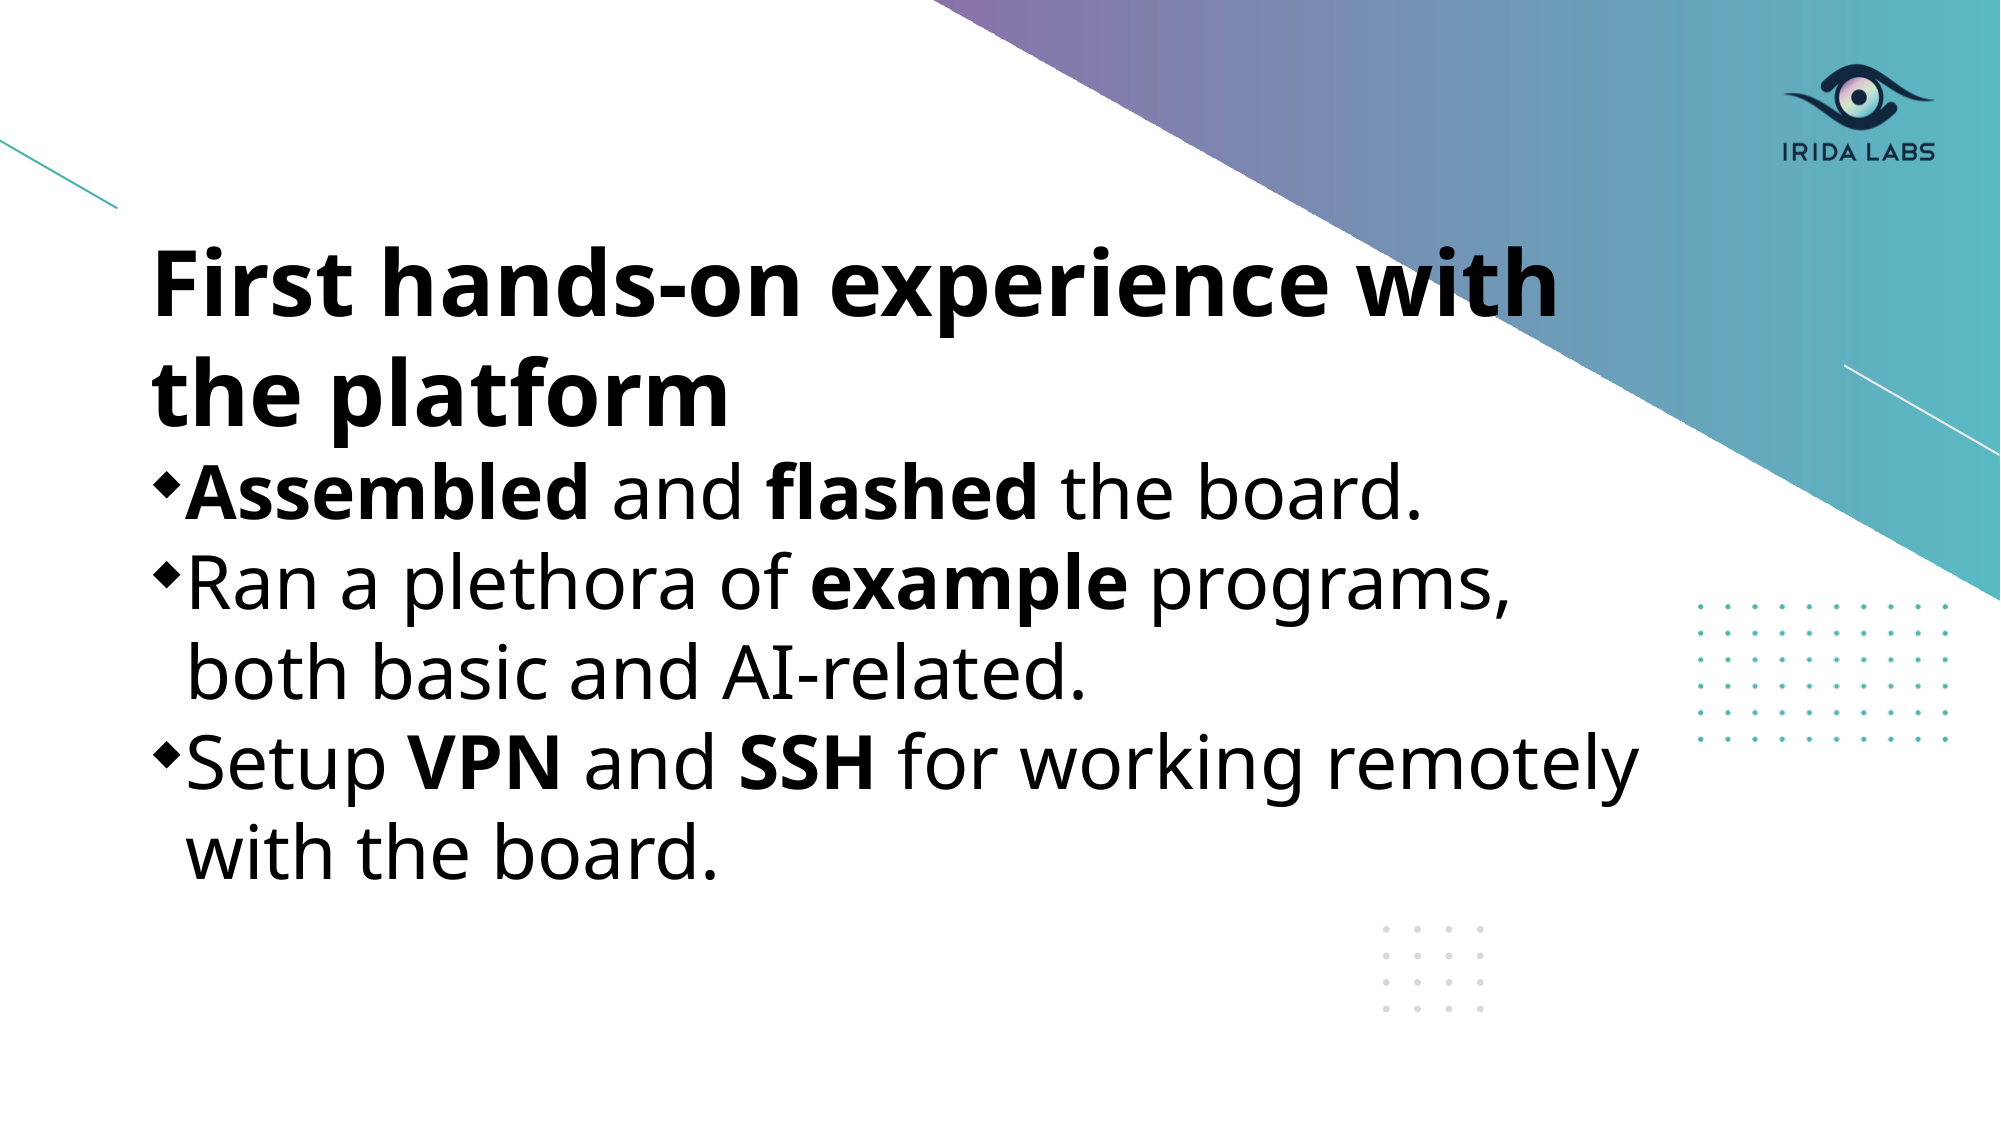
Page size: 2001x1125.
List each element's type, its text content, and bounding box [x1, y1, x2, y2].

picture [1698, 604, 1948, 742]
text_box First hands-on experience with the platform Assembled and flashed the board. Ran a plethora of example programs, both basic and AI-related. Setup VPN and SSH for working remotely with the board. [150, 224, 1688, 918]
picture [931, 0, 2000, 601]
